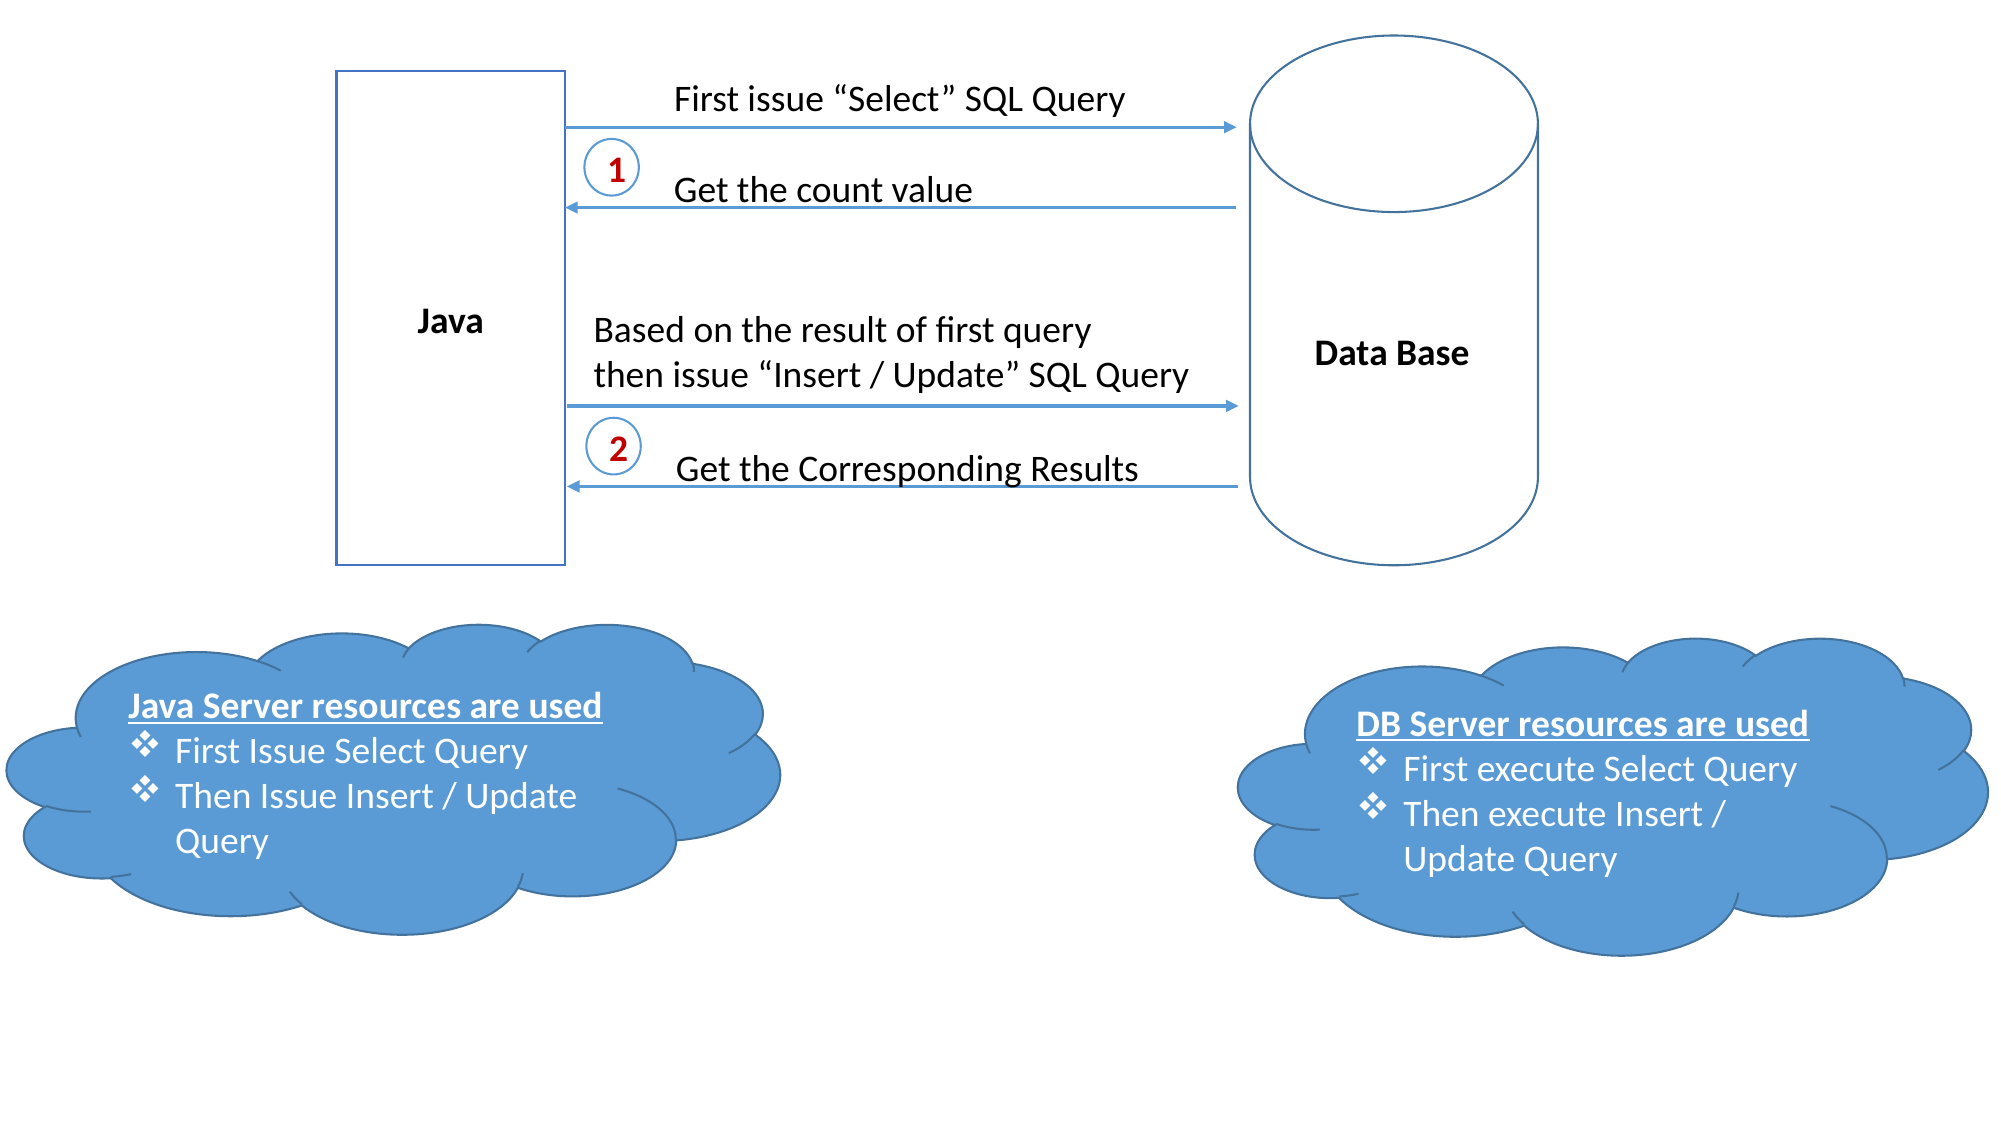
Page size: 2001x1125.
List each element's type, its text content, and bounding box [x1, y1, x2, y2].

text_box Get the count value [659, 157, 1284, 218]
text_box [1248, 34, 1540, 567]
text_box 1 [583, 137, 640, 197]
text_box Java [335, 70, 566, 566]
text_box Data Base [1299, 320, 1516, 380]
text_box First issue “Select” SQL Query [659, 66, 1210, 127]
text_box DB Server resources are used First execute Select Query Then execute Insert / Update Query [1236, 637, 1990, 957]
text_box Based on the result of first query then issue “Insert / Update” SQL Query [578, 297, 1260, 403]
text_box 2 [585, 416, 642, 476]
text_box Get the Corresponding Results [661, 436, 1286, 496]
text_box Java Server resources are used First Issue Select Query Then Issue Insert / Update Query [5, 623, 782, 936]
